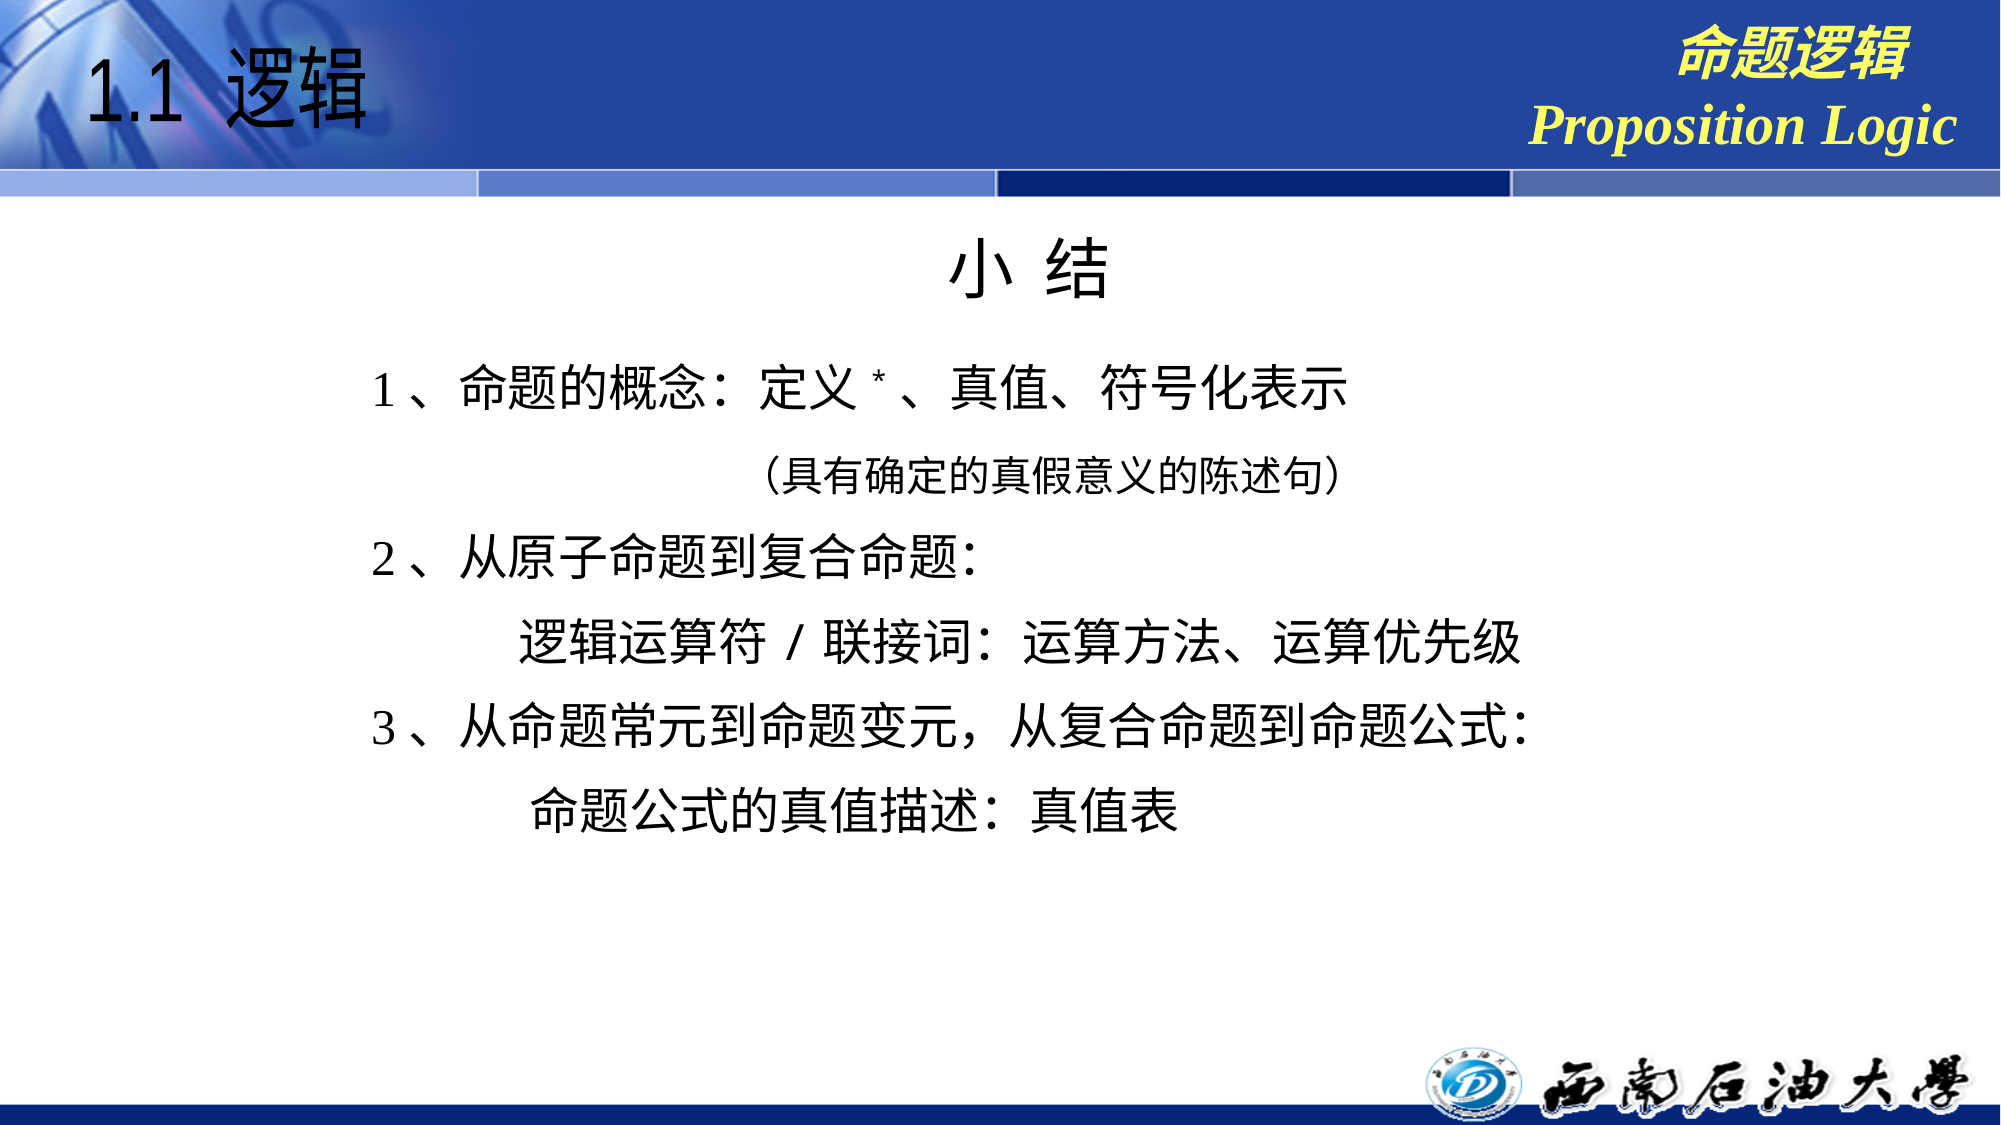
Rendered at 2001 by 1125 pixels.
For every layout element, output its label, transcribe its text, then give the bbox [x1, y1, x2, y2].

text_box 小 结 1、命题的概念：定义*、真值、符号化表示 （具有确定的真假意义的陈述句） 2、从原子命题到复合命题： 逻辑运算符/联接词：运算方法、运算优先级 3、从命题常元到命题变元，从复合命题到命题公式： 命题公式的真值描述：真值表 [308, 219, 1704, 1029]
text_box 命题逻辑 Proposition Logic [1023, 8, 1973, 164]
picture [0, 0, 2001, 1125]
